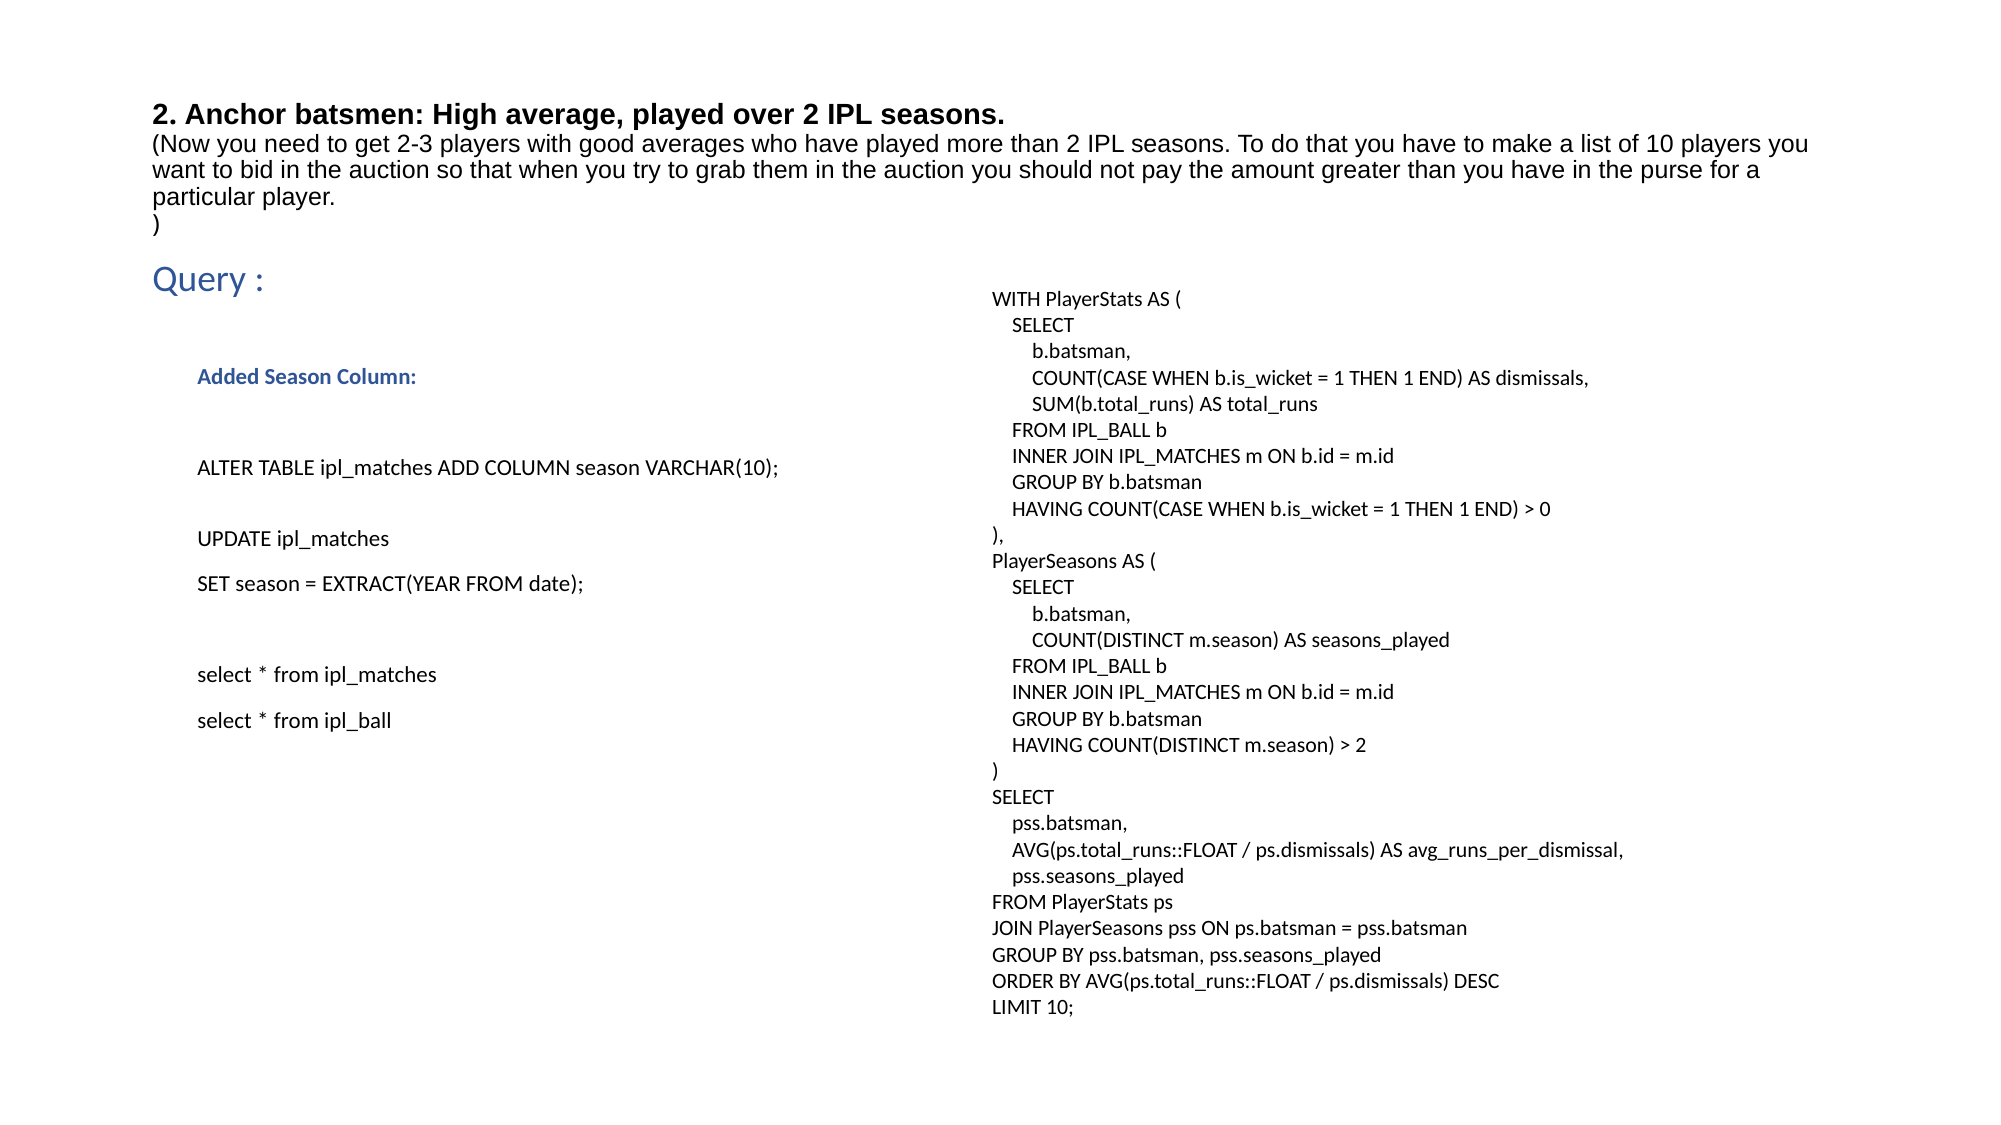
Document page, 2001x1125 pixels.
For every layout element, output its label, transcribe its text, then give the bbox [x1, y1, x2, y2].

list Added Season Column: ALTER TABLE ipl_matches ADD COLUMN season VARCHAR(10); UPDATE ipl_matches SET season = EXTRACT(YEAR FROM date); select * from ipl_matches select * from ipl_ball [182, 357, 900, 992]
text_box WITH PlayerStats AS ( SELECT b.batsman, COUNT(CASE WHEN b.is_wicket = 1 THEN 1 END) AS dismissals, SUM(b.total_runs) AS total_runs FROM IPL_BALL b INNER JOIN IPL_MATCHES m ON b.id = m.id GROUP BY b.batsman HAVING COUNT(CASE WHEN b.is_wicket = 1 THEN 1 END) > 0 ), PlayerSeasons AS ( SELECT b.batsman, COUNT(DISTINCT m.season) AS seasons_played FROM IPL_BALL b INNER JOIN IPL_MATCHES m ON b.id = m.id GROUP BY b.batsman HAVING COUNT(DISTINCT m.season) > 2 ) SELECT pss.batsman, AVG(ps.total_runs::FLOAT / ps.dismissals) AS avg_runs_per_dismissal, pss.seasons_played FROM PlayerStats ps JOIN PlayerSeasons pss ON ps.batsman = pss.batsman GROUP BY pss.batsman, pss.seasons_played ORDER BY AVG(ps.total_runs::FLOAT / ps.dismissals) DESC LIMIT 10; [977, 277, 1876, 1072]
text_box Query : [137, 246, 379, 307]
title 2. Anchor batsmen: High average, played over 2 IPL seasons. (Now you need to get 2-3 players with good averages who have played more than 2 IPL seasons. To do that you have to make a list of 10 players you want to bid in the auction so that when you try to grab them in the auction you should not pay the amount greater than you have in the purse for a particular player. ) [137, 59, 1863, 278]
